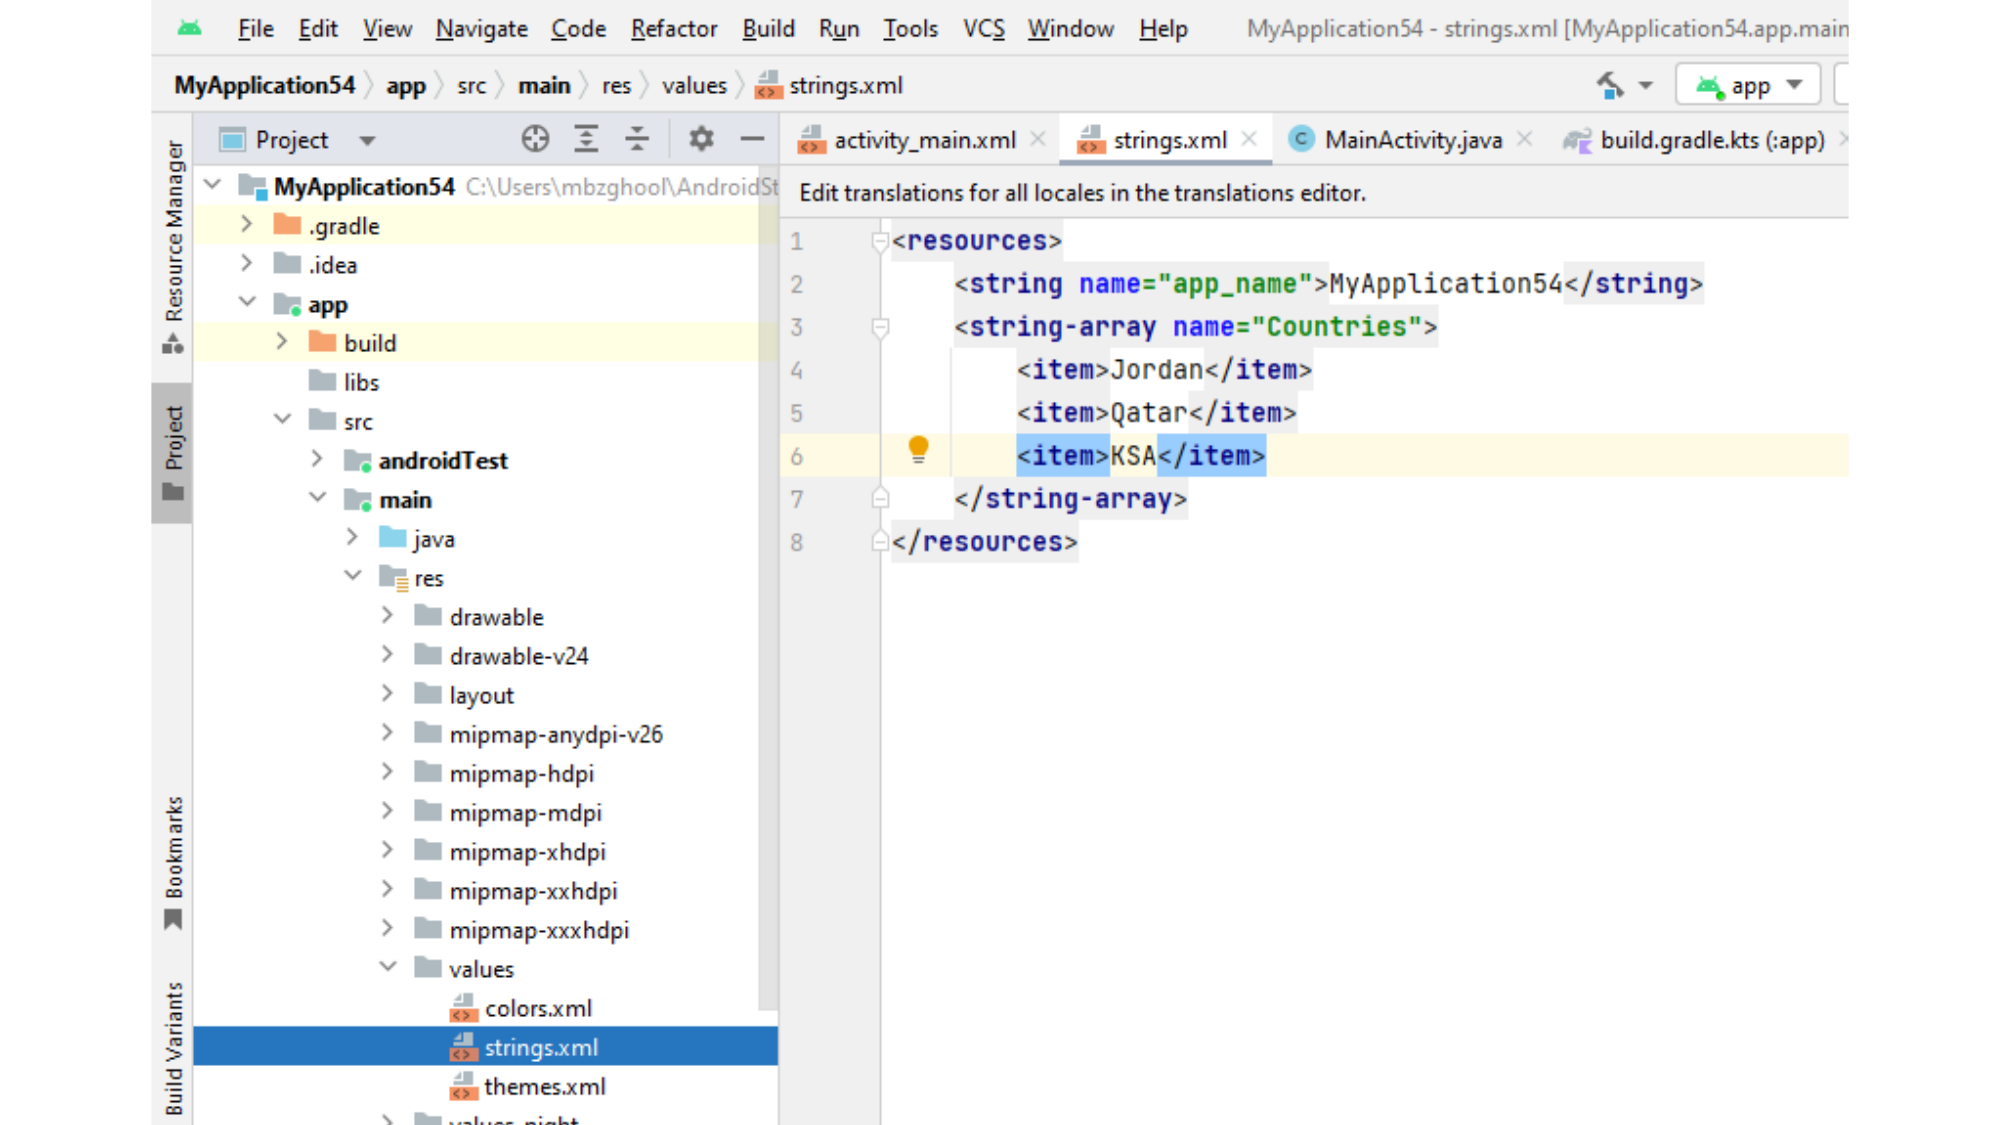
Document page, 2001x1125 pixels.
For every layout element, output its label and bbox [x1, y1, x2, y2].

picture [151, 0, 1849, 1125]
